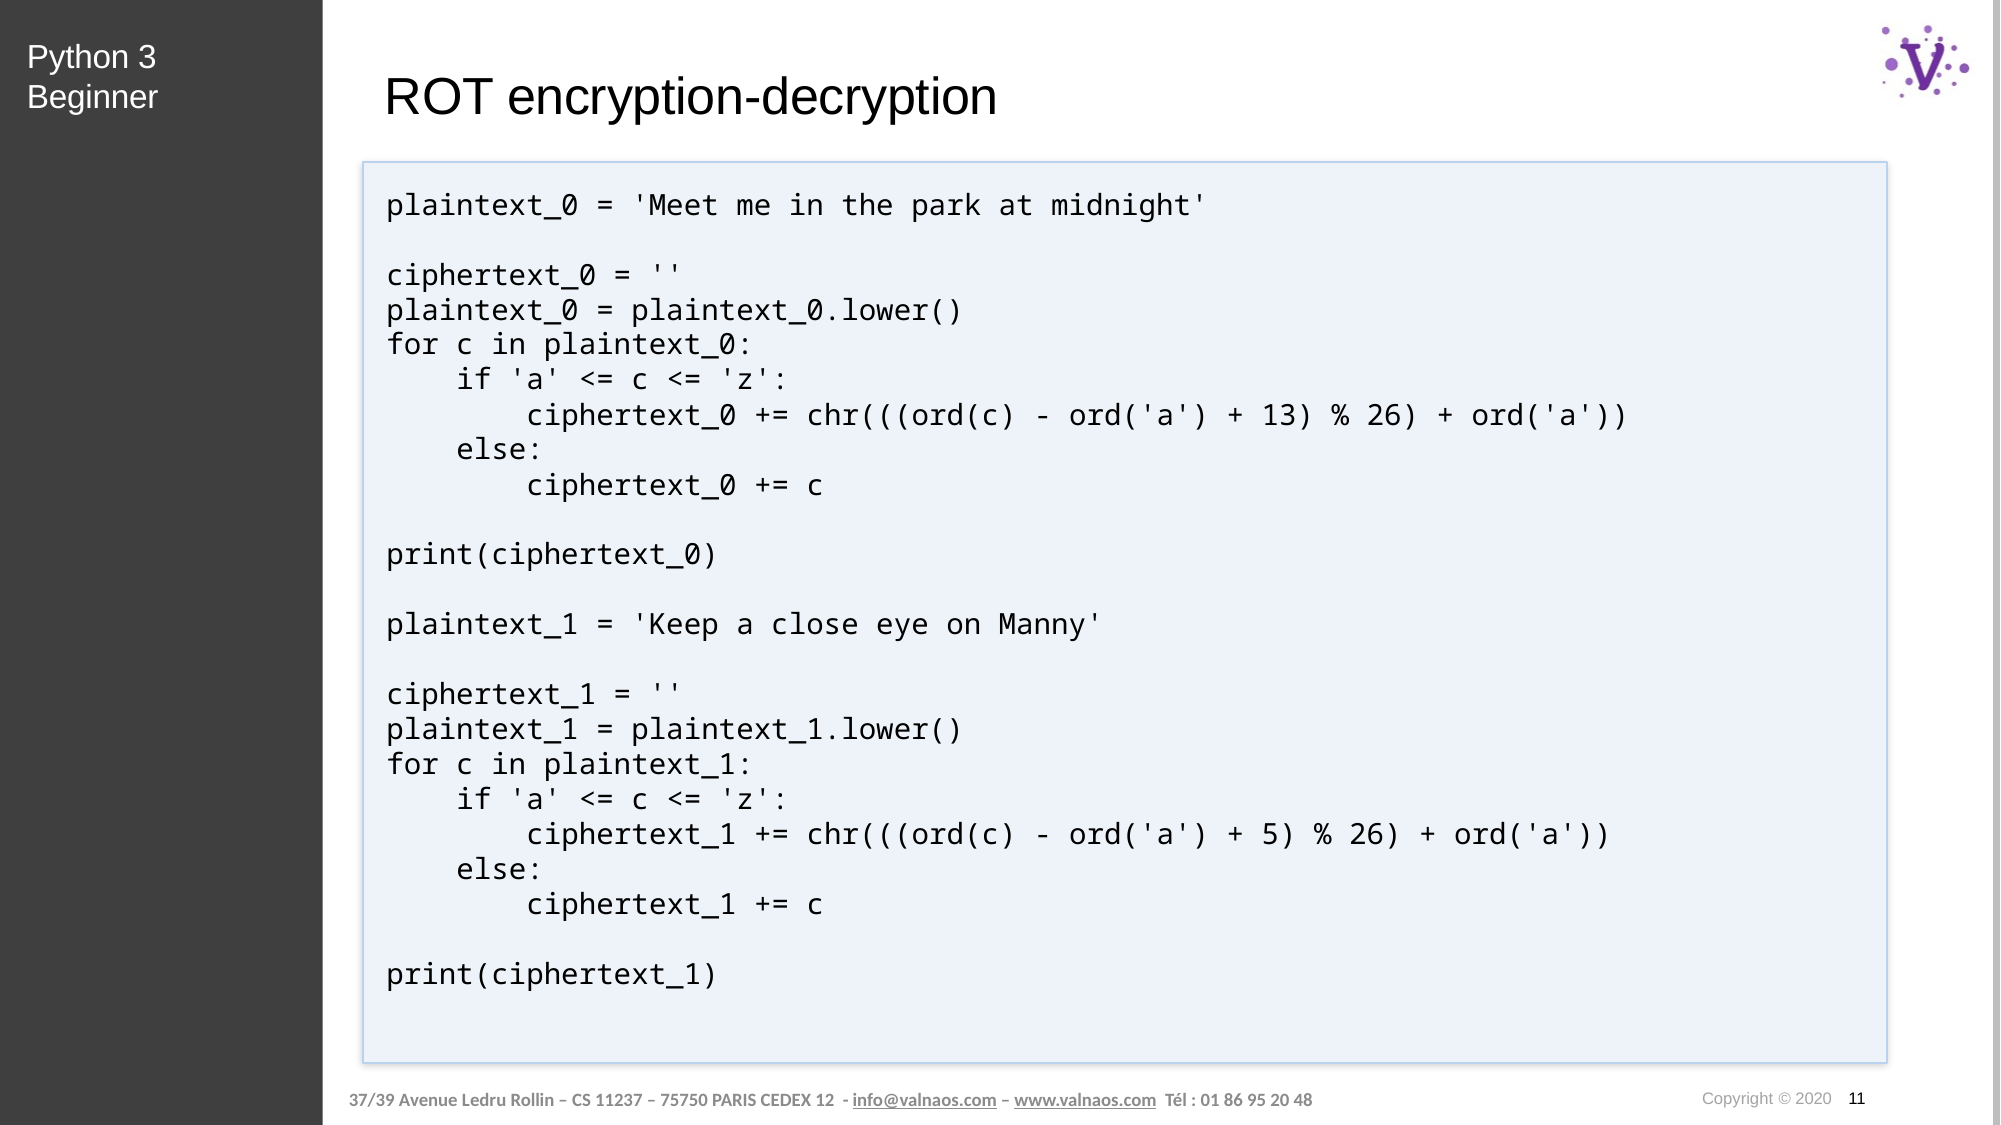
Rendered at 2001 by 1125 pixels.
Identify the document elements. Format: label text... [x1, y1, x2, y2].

slide_number Copyright © 2020 11 [1700, 1087, 1959, 1125]
title ROT encryption-decryption [128, 62, 1872, 250]
picture [1871, 18, 1979, 106]
text_box Python 3 Beginner [24, 35, 297, 116]
text_box plaintext_0 = 'Meet me in the park at midnight' ciphertext_0 = '' plaintext_0 = plaintext_0.lower() for c in plaintext_0: if 'a' <= c <= 'z': ciphertext_0 += chr(((ord(c) - ord('a') + 13) % 26) + ord('a')) else: ciphertext_0 += c print(ciphertext_0) plaintext_1 = 'Keep a close eye on Manny' ciphertext_1 = '' plaintext_1 = plaintext_1.lower() for c in plaintext_1: if 'a' <= c <= 'z': ciphertext_1 += chr(((ord(c) - ord('a') + 5) % 26) + ord('a')) else: ciphertext_1 += c print(ciphertext_1) [362, 162, 1887, 1063]
